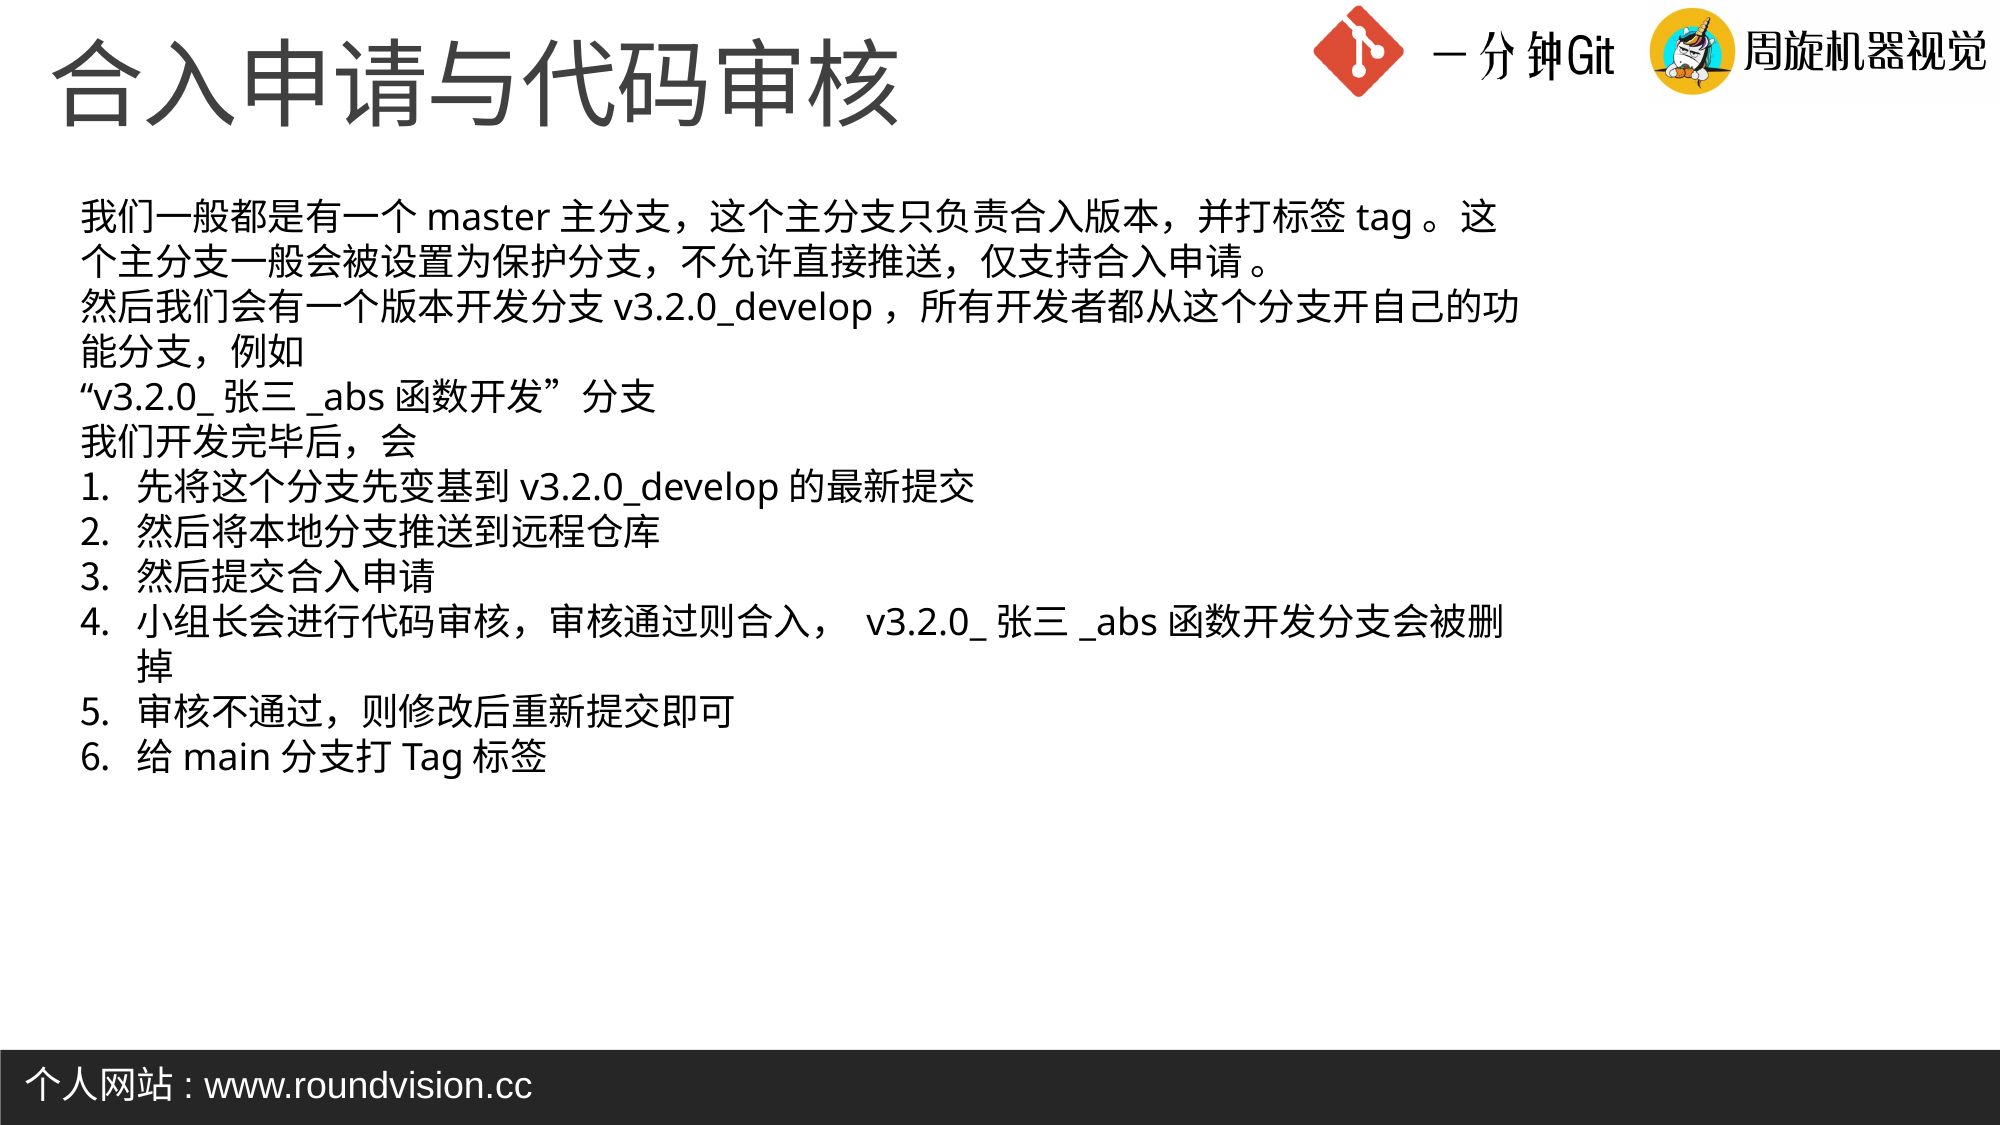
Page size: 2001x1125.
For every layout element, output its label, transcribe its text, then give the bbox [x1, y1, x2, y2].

picture [1306, 0, 2000, 112]
title 合入申请与代码审核 [33, 23, 1080, 148]
text_box 我们一般都是有一个master主分支，这个主分支只负责合入版本，并打标签tag。这个主分支一般会被设置为保护分支，不允许直接推送，仅支持合入申请 。 然后我们会有一个版本开发分支v3.2.0_develop，所有开发者都从这个分支开自己的功能分支，例如 “v3.2.0_张三_abs函数开发”分支 我们开发完毕后，会 先将这个分支先变基到v3.2.0_develop的最新提交 然后将本地分支推送到远程仓库 然后提交合入申请 小组长会进行代码审核，审核通过则合入， v3.2.0_张三_abs函数开发分支会被删掉 审核不通过，则修改后重新提交即可 给main分支打Tag标签 [65, 186, 1542, 831]
text_box 个人网站: www.roundvision.cc [9, 1053, 760, 1113]
